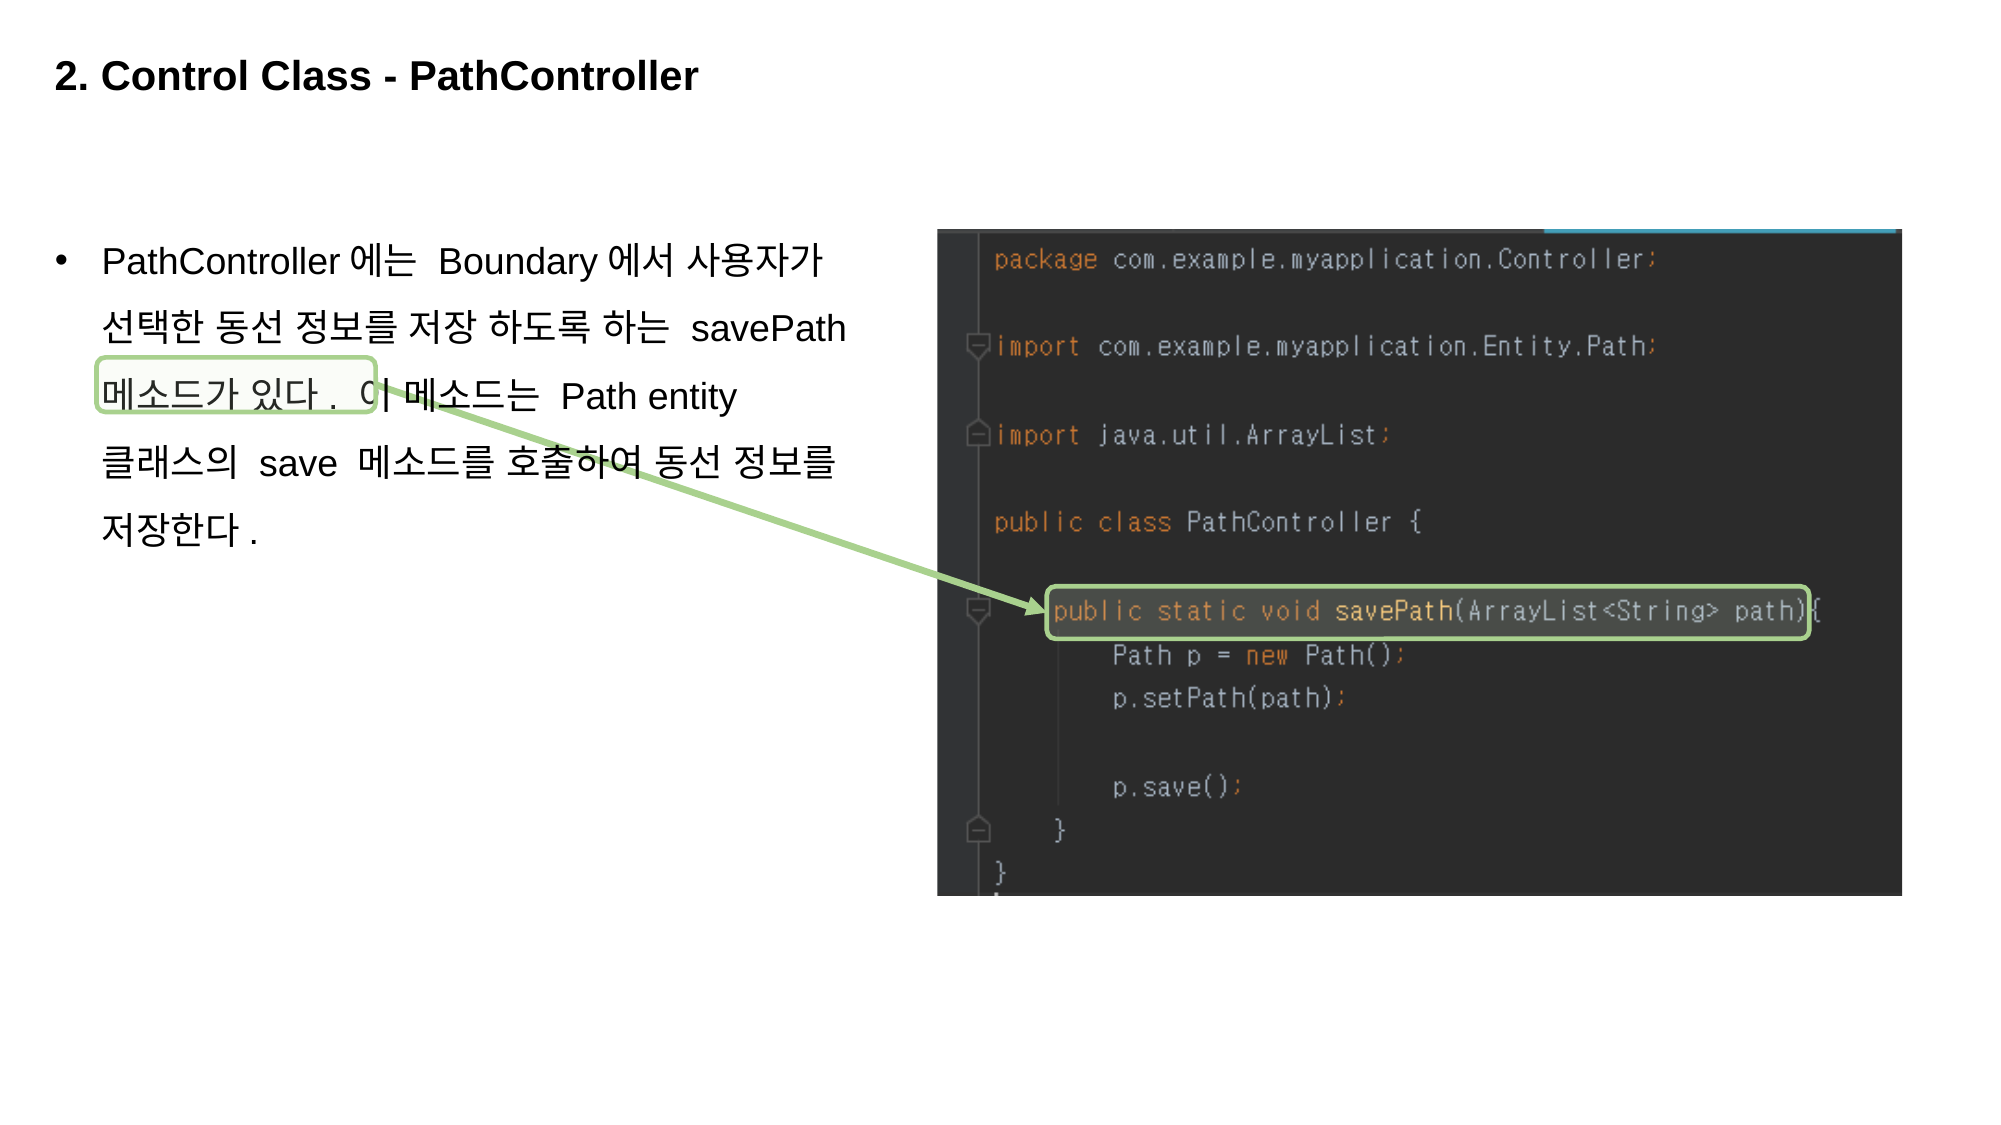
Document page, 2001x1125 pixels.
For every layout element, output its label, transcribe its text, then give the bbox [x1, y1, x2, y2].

text_box 2. Control Class - PathController [39, 41, 761, 107]
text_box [375, 384, 1047, 613]
picture [937, 229, 1903, 896]
text_box [95, 356, 377, 414]
text_box PathController에는 Boundary에서 사용자가 선택한 동선 정보를 저장 하도록 하는 savePath 메소드가 있다. 이 메소드는 Path entity 클래스의 save 메소드를 호출하여 동선 정보를 저장한다. [39, 206, 894, 560]
